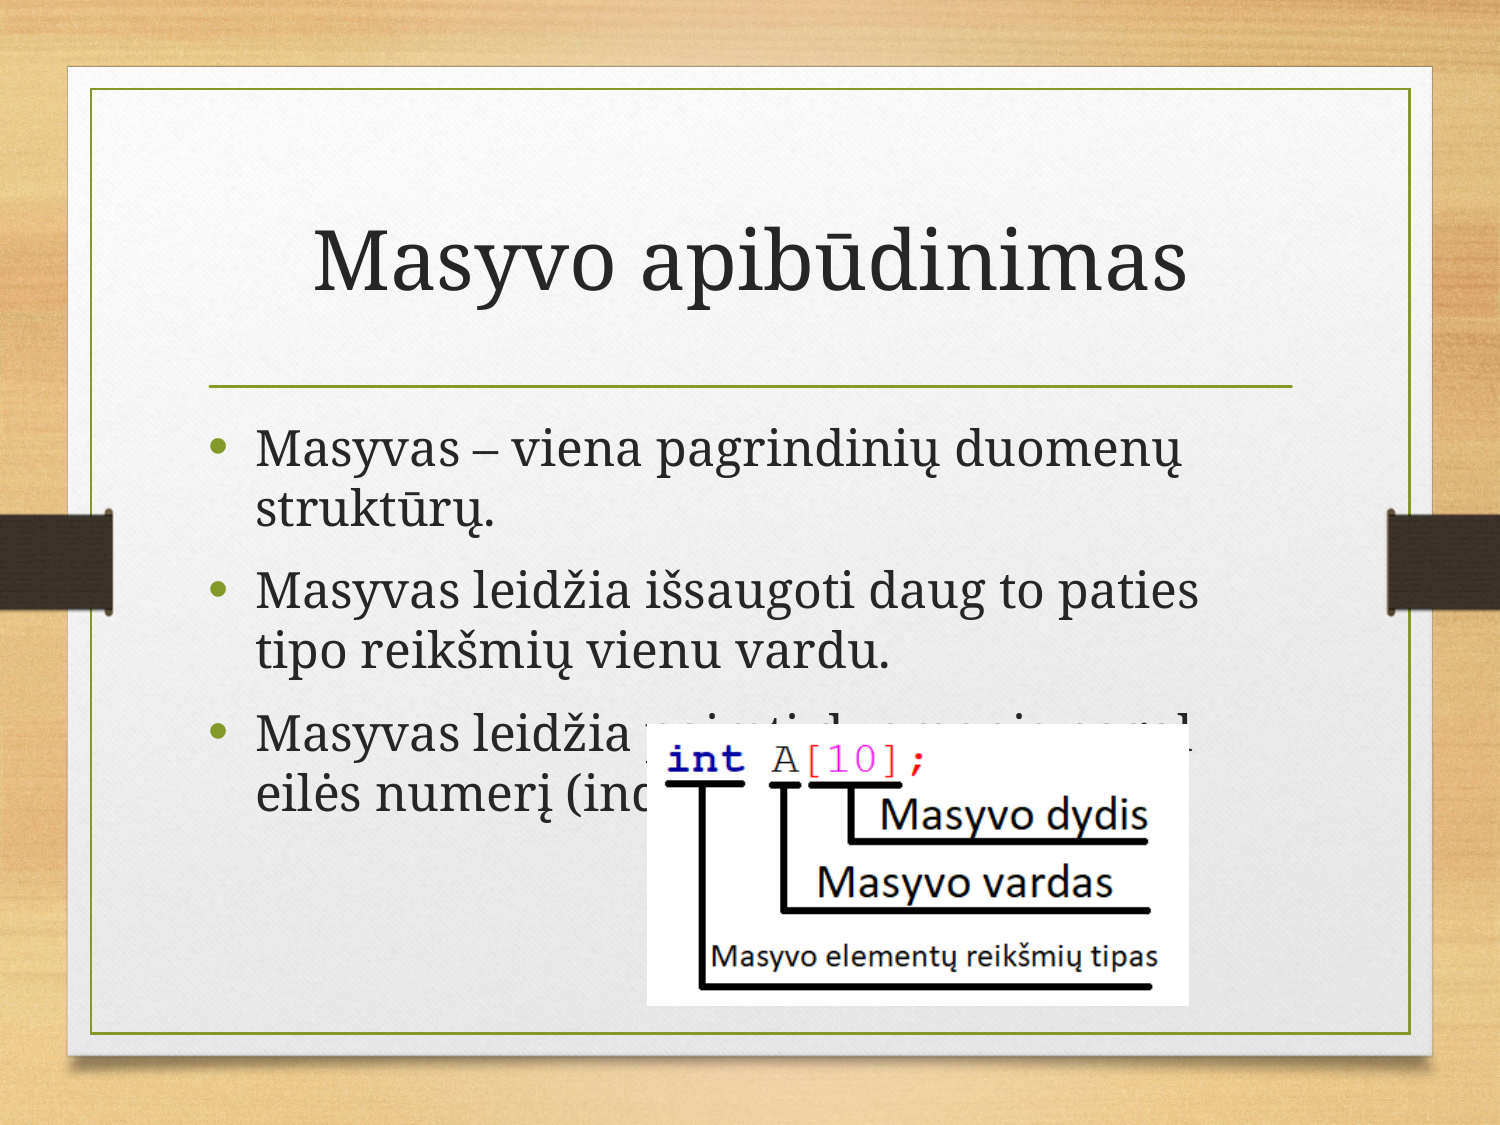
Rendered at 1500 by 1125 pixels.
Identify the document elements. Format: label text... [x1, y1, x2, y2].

title Masyvo apibūdinimas [193, 150, 1309, 365]
picture [0, 0, 1500, 1125]
list Masyvas – viena pagrindinių duomenų struktūrų. Masyvas leidžia išsaugoti daug to paties tipo reikšmių vienu vardu. Masyvas leidžia paimti duomenis pagal eilės numerį (indeksą). [193, 408, 1309, 974]
